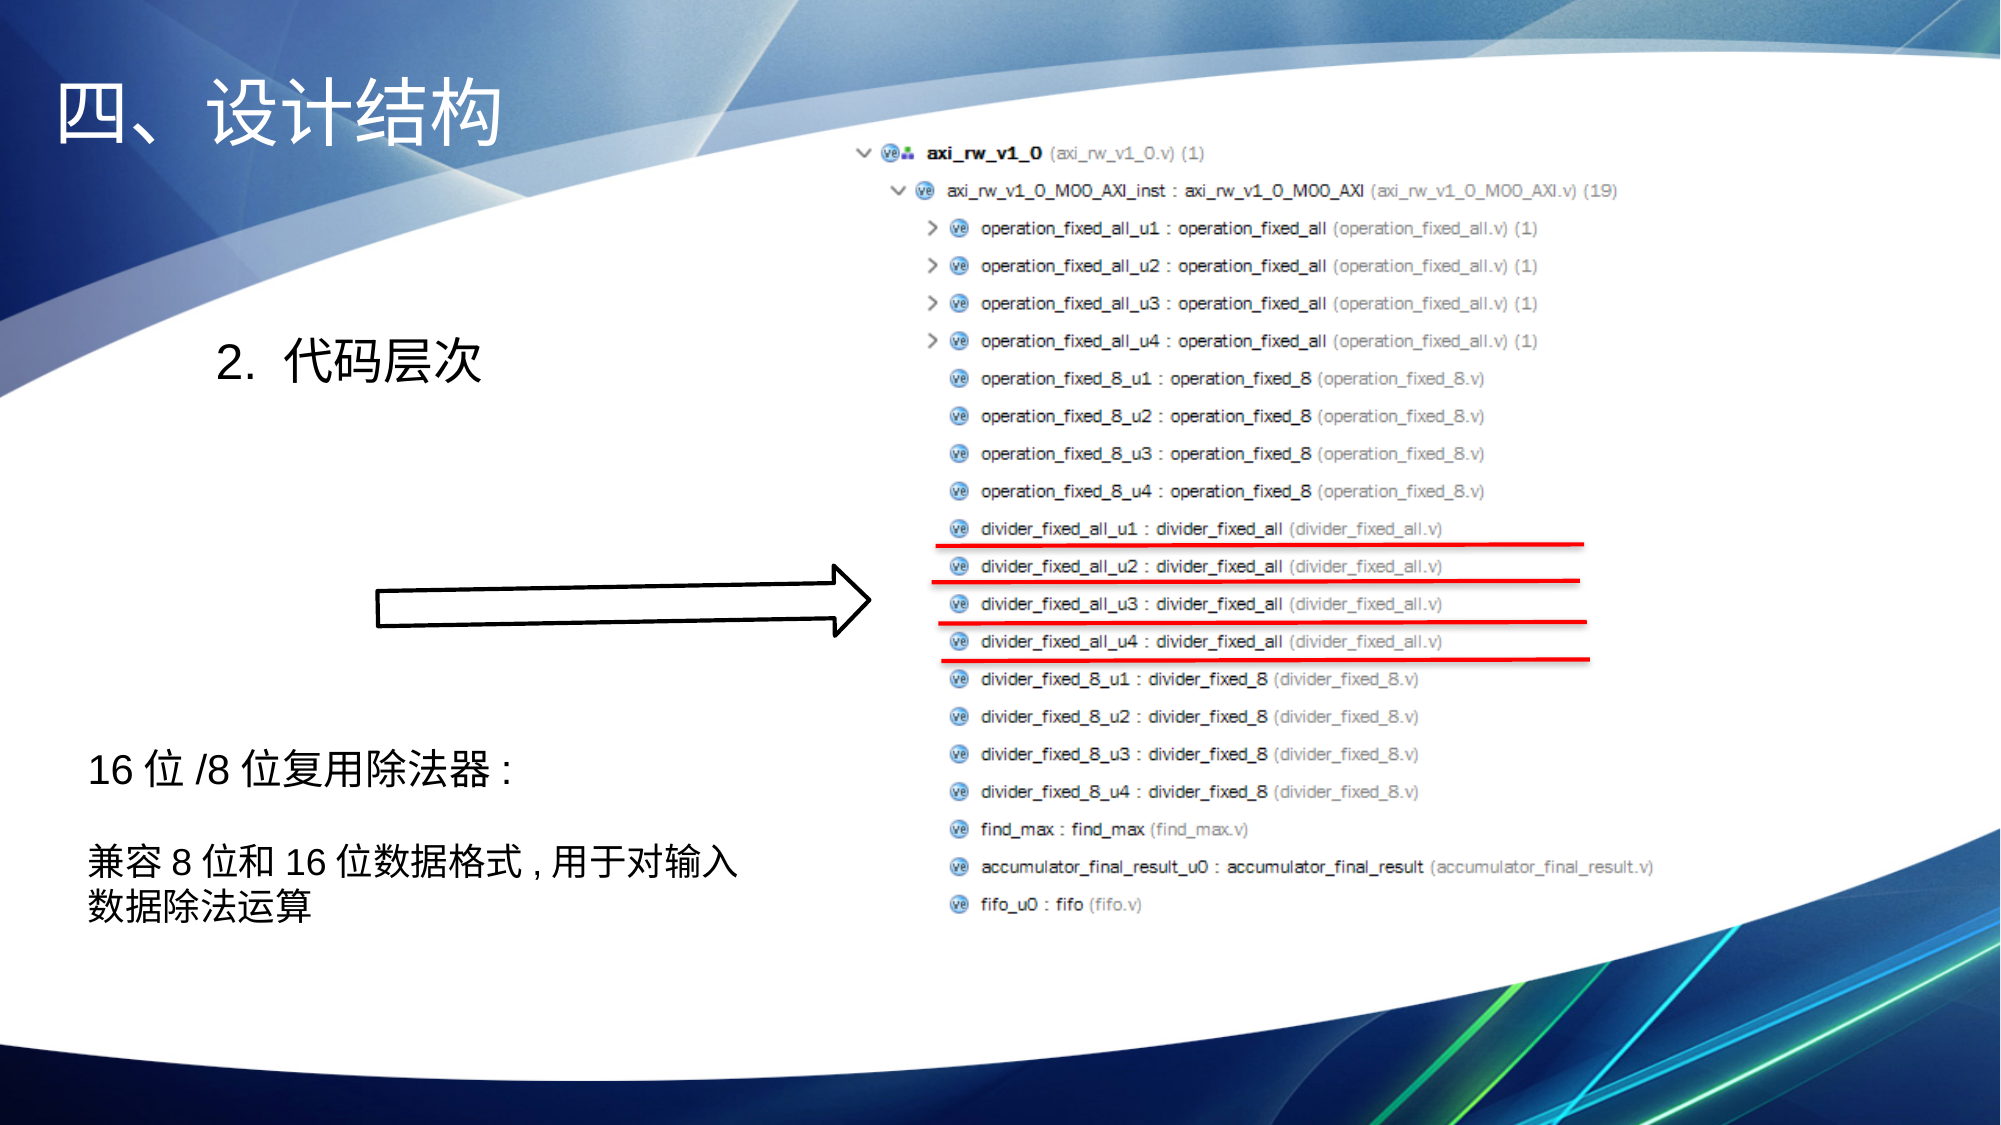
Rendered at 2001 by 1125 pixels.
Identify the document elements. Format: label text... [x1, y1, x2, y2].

text_box 2. 代码层次 [200, 322, 842, 397]
text_box 16位/8位复用除法器: 兼容8位和16位数据格式,用于对输入数据除法运算 [72, 735, 769, 936]
text_box [375, 563, 842, 638]
picture [0, 0, 2001, 1125]
text_box 四、设计结构 [39, 58, 712, 163]
